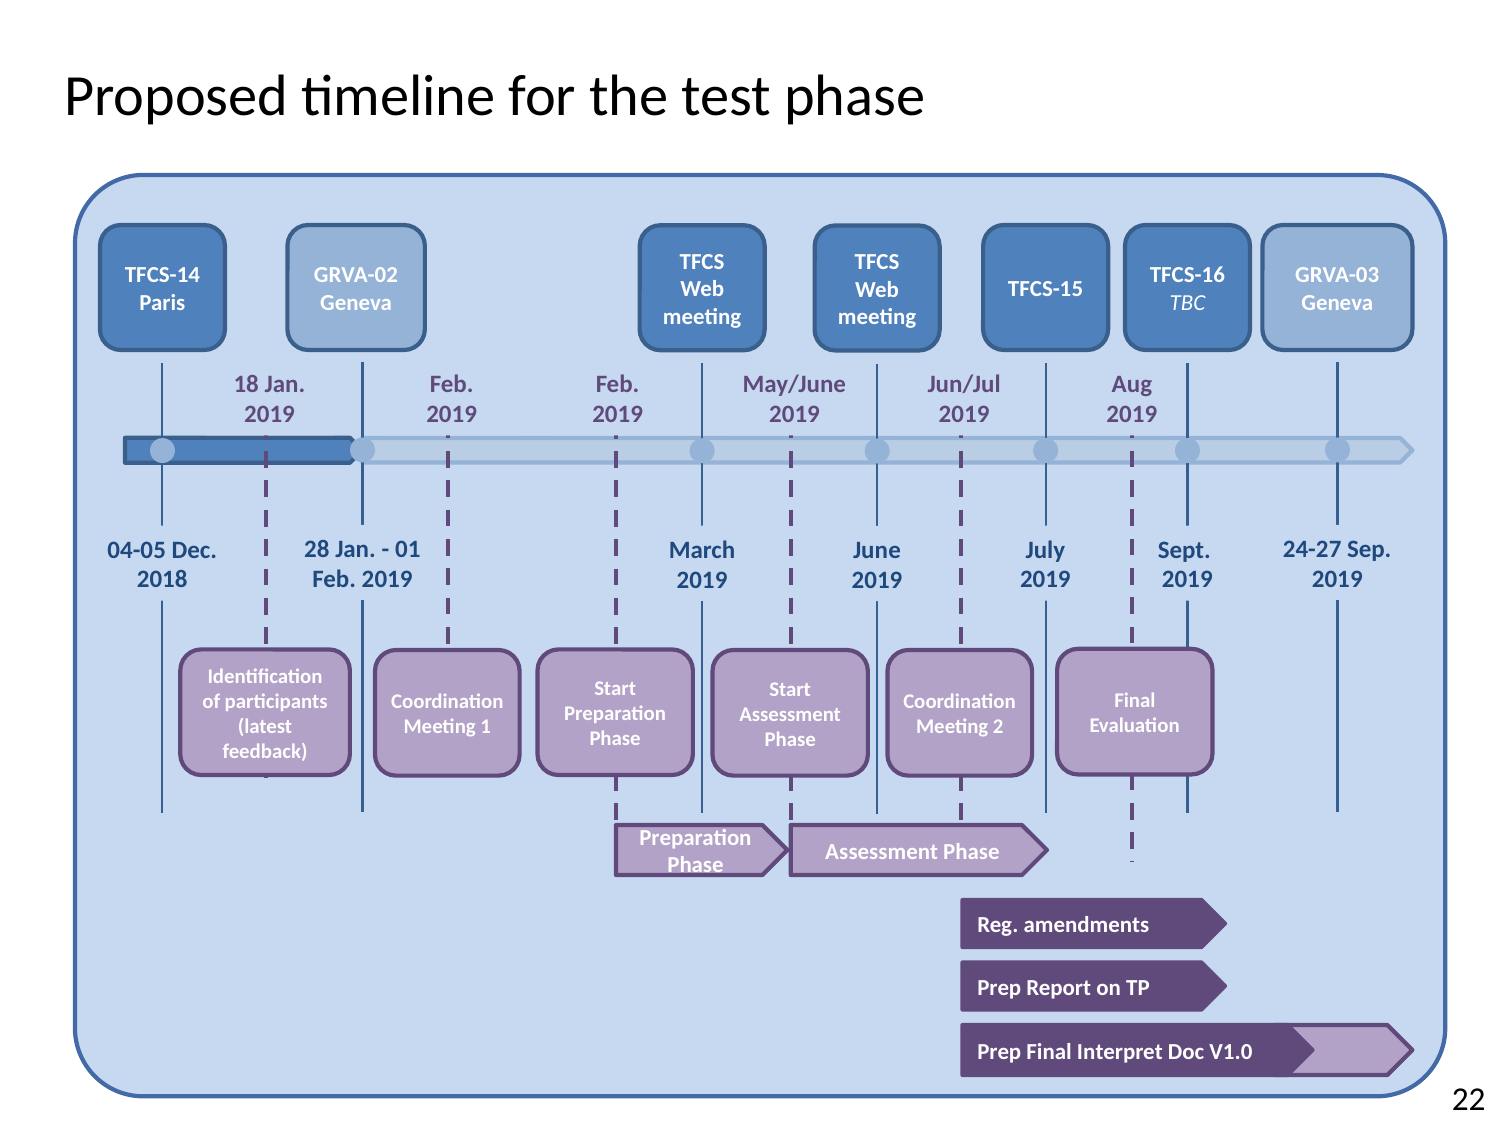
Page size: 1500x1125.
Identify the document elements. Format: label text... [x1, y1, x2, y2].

text_box Assessment Phase [788, 822, 1029, 878]
text_box Reg. amendments [960, 897, 1228, 950]
text_box Prep Final Interpret Doc V1.0 [960, 1022, 1315, 1078]
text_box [274, 224, 451, 813]
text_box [887, 360, 1040, 863]
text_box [87, 224, 238, 814]
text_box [970, 224, 1121, 814]
text_box Prep Report on TP [960, 960, 1228, 1012]
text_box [374, 360, 527, 776]
text_box Proposed timeline for the test phase [50, 50, 1425, 135]
text_box [1288, 1022, 1415, 1078]
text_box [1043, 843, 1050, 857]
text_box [180, 360, 269, 778]
text_box [72, 172, 1448, 1099]
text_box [537, 360, 694, 863]
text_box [1121, 224, 1263, 814]
text_box Preparation Phase [613, 822, 770, 878]
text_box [801, 225, 953, 814]
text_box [1263, 224, 1413, 813]
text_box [712, 360, 870, 863]
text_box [626, 224, 778, 814]
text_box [1056, 360, 1213, 863]
